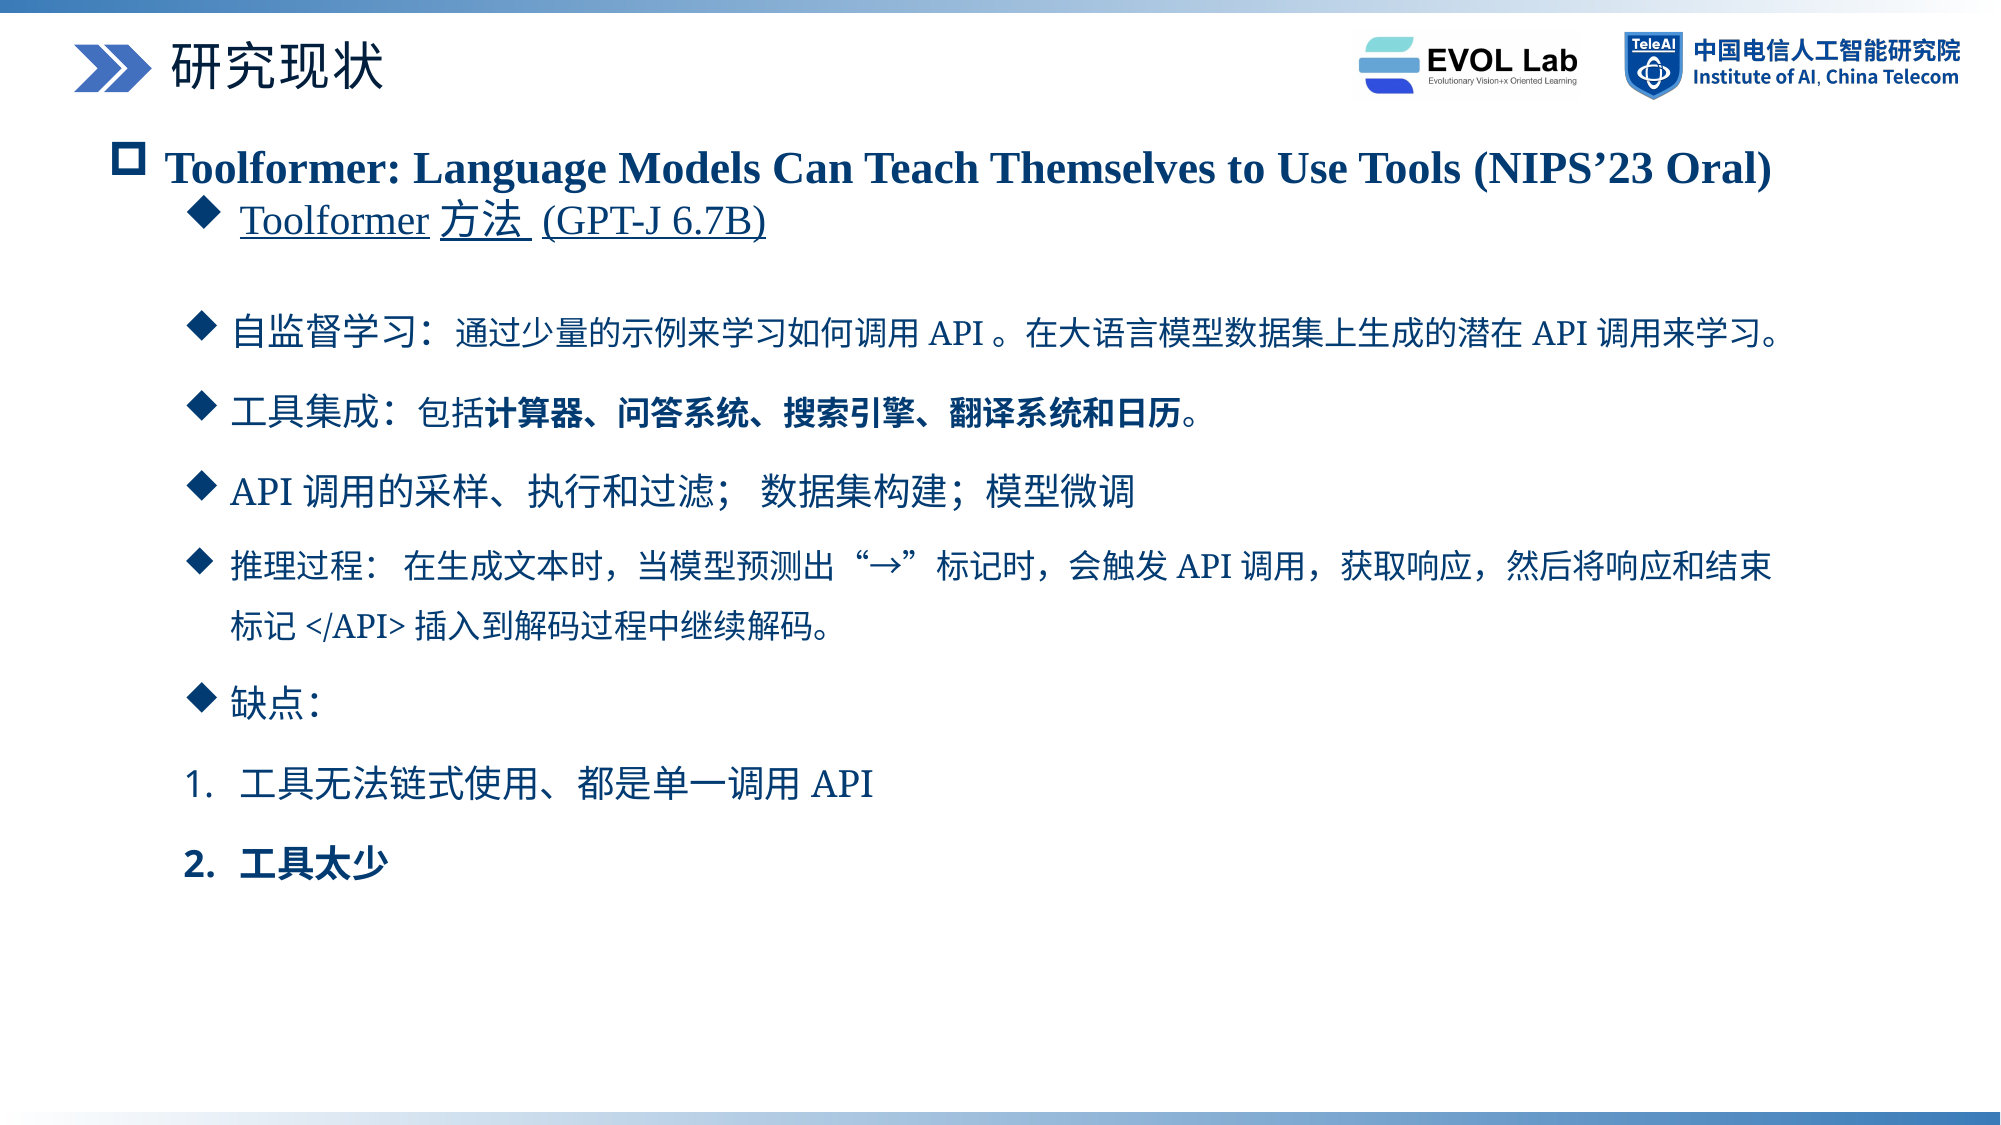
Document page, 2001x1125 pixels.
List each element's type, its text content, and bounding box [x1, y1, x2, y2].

text_box 研究现状 [155, 32, 635, 104]
picture [1352, 30, 1580, 100]
picture [1623, 21, 1977, 104]
text_box 自监督学习：通过少量的示例来学习如何调用API。在大语言模型数据集上生成的潜在API调用来学习。 工具集成：包括计算器、问答系统、搜索引擎、翻译系统和日历。 API调用的采样、执行和过滤； 数据集构建；模型微调 推理过程： 在生成文本时，当模型预测出“→”标记时，会触发API调用，获取响应，然后将响应和结束标记</API>插入到解码过程中继续解码。 缺点： 工具无法链式使用、都是单一调用API 工具太少 [168, 277, 1795, 893]
text_box Toolformer: Language Models Can Teach Themselves to Use Tools (NIPS’23 Oral) Toolformer方法 (GPT-J 6.7B) [93, 130, 1907, 250]
